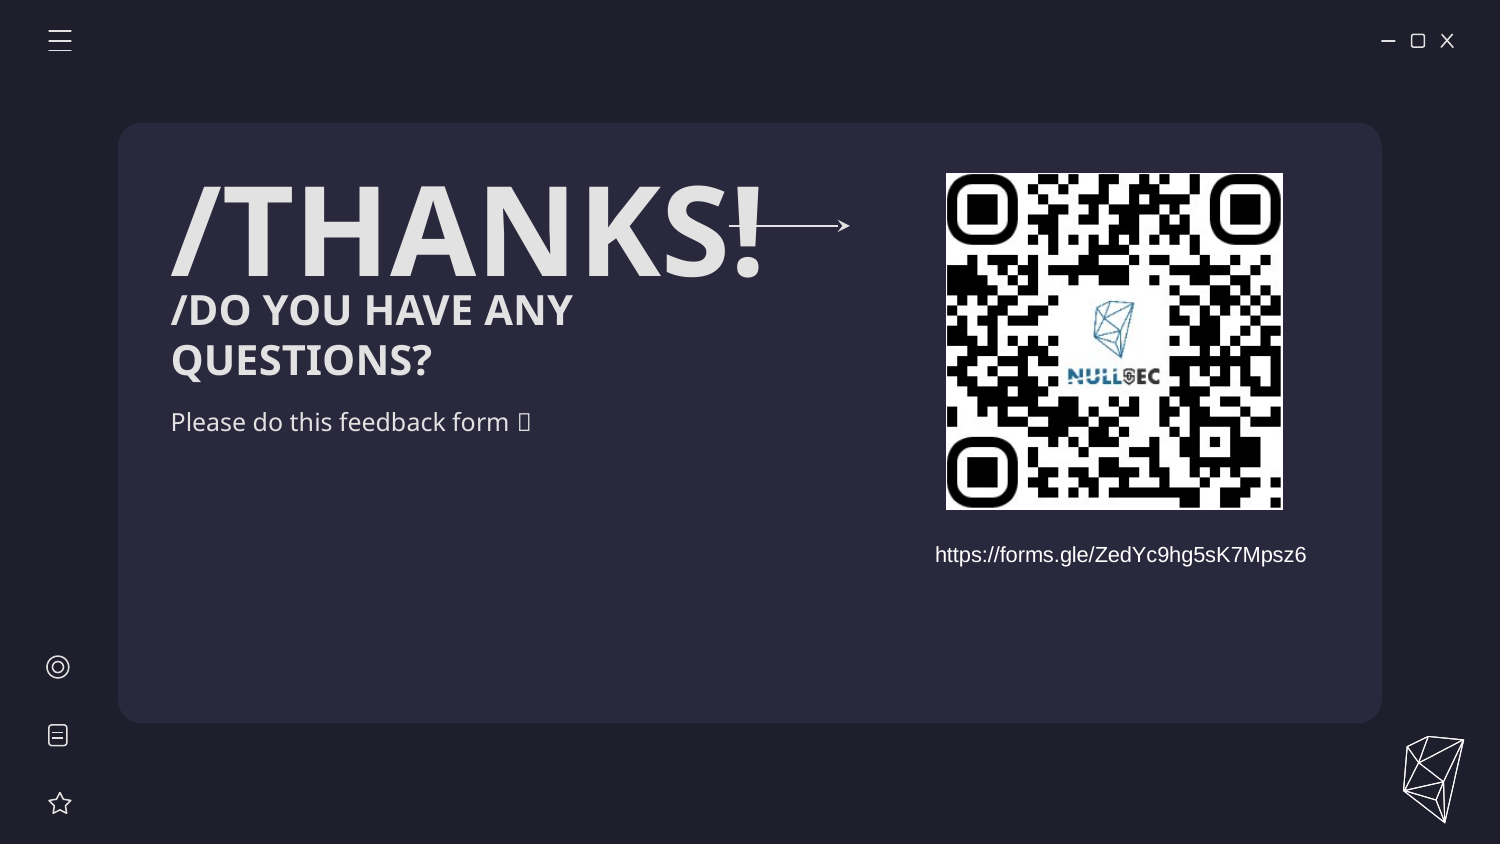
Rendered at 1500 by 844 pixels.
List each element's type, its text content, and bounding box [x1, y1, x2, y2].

picture [945, 172, 1283, 510]
subtitle Please do this feedback form  [155, 371, 649, 471]
text_box [46, 27, 74, 32]
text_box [46, 655, 72, 814]
picture [1380, 726, 1487, 833]
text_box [48, 30, 72, 51]
title /THANKS! [155, 155, 859, 296]
subtitle /DO YOU HAVE ANY QUESTIONS? [155, 296, 860, 372]
text_box https://forms.gle/ZedYc9hg5sK7Mpsz6 [920, 517, 1328, 591]
